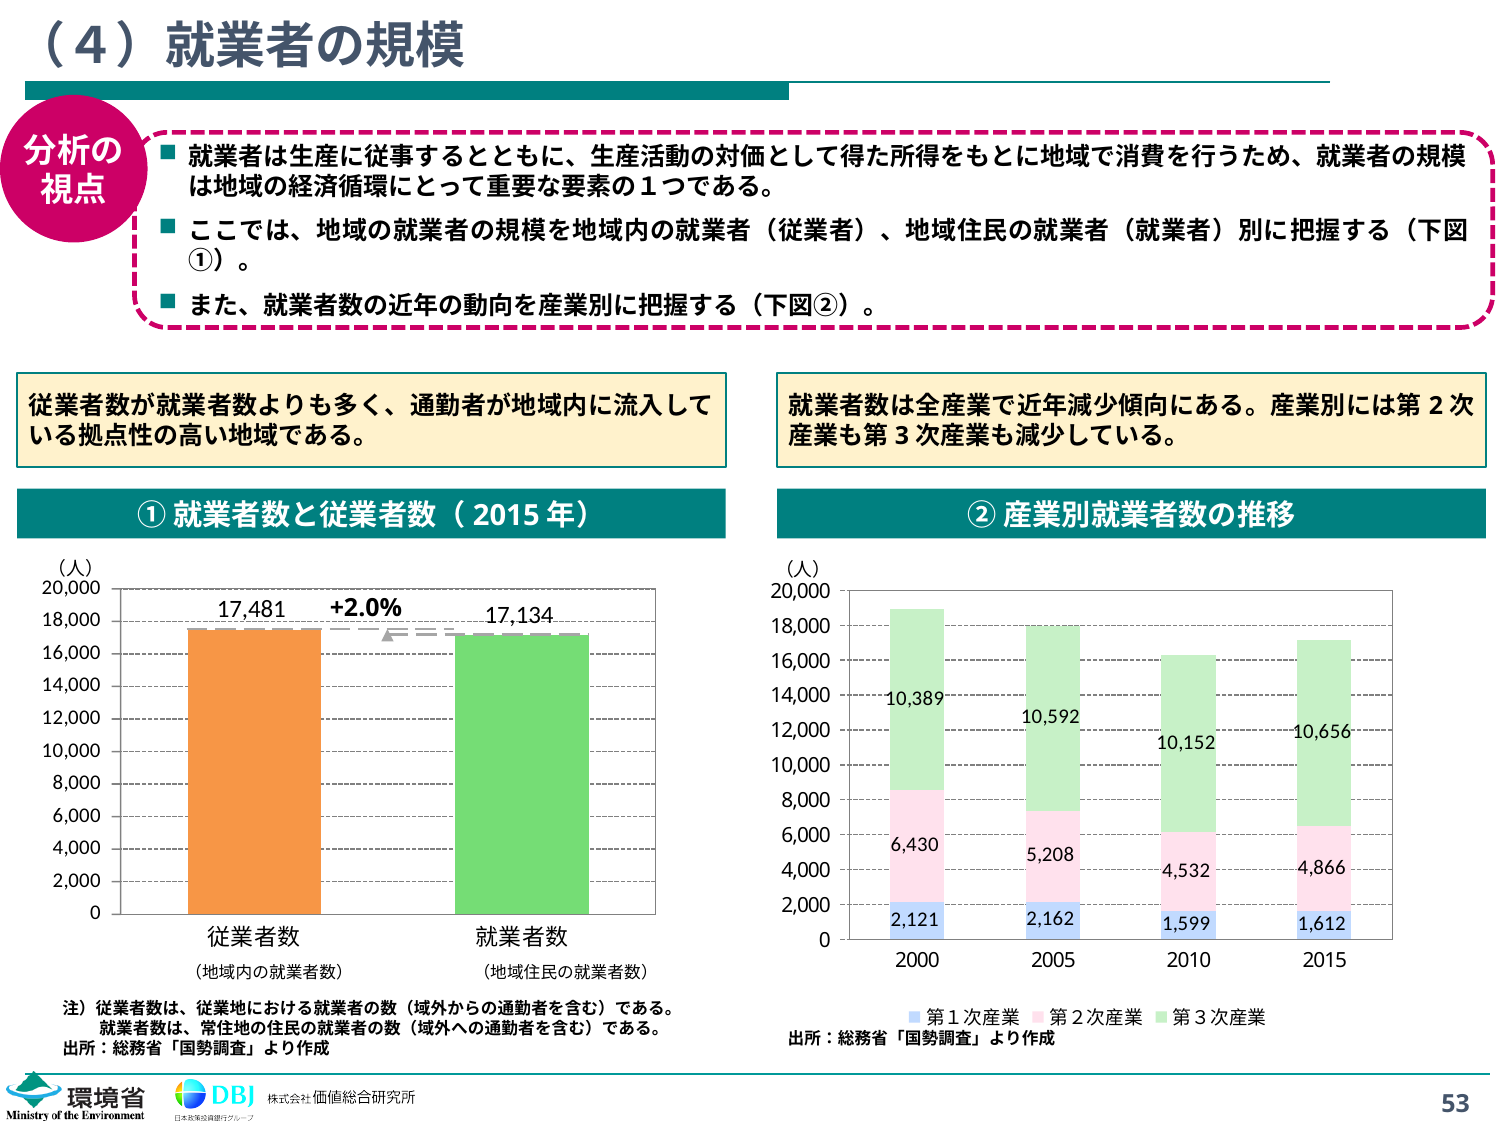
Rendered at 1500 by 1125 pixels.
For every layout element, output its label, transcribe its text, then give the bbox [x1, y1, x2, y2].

text_box ①就業者数と従業者数（2015年） [17, 488, 726, 539]
text_box ②産業別就業者数の推移 [777, 488, 1486, 539]
title （４）就業者の規模 [0, 0, 1304, 82]
chart [761, 541, 1414, 1037]
text_box 出所：総務省「国勢調査」より作成 [772, 1045, 1305, 1056]
text_box 就業者は生産に従事するとともに、生産活動の対価として得た所得をもとに地域で消費を行うため、就業者の規模は地域の経済循環にとって重要な要素の１つである。 ここでは、地域の就業者の規模を地域内の就業者（従業者）、地域住民の就業者（就業者）別に把握する（下図①）。 また、就業者数の近年の動向を産業別に把握する（下図②）。 [134, 132, 1493, 328]
picture [2, 1071, 148, 1125]
chart [34, 542, 678, 1006]
text_box 従業者数が就業者数よりも多く、通勤者が地域内に流入している拠点性の高い地域である。 [17, 372, 726, 468]
picture [171, 1075, 419, 1125]
text_box 就業者数は全産業で近年減少傾向にある。産業別には第2次産業も第3次産業も減少している。 [777, 372, 1486, 468]
text_box 注）従業者数は、従業地における就業者の数（域外からの通勤者を含む）である。 就業者数は、常住地の住民の就業者の数（域外への通勤者を含む）である。 出所：総務省「国勢調査」より作成 [47, 990, 727, 1065]
text_box 分析の 視点 [0, 94, 148, 243]
slide_number 53 [1411, 1079, 1500, 1122]
